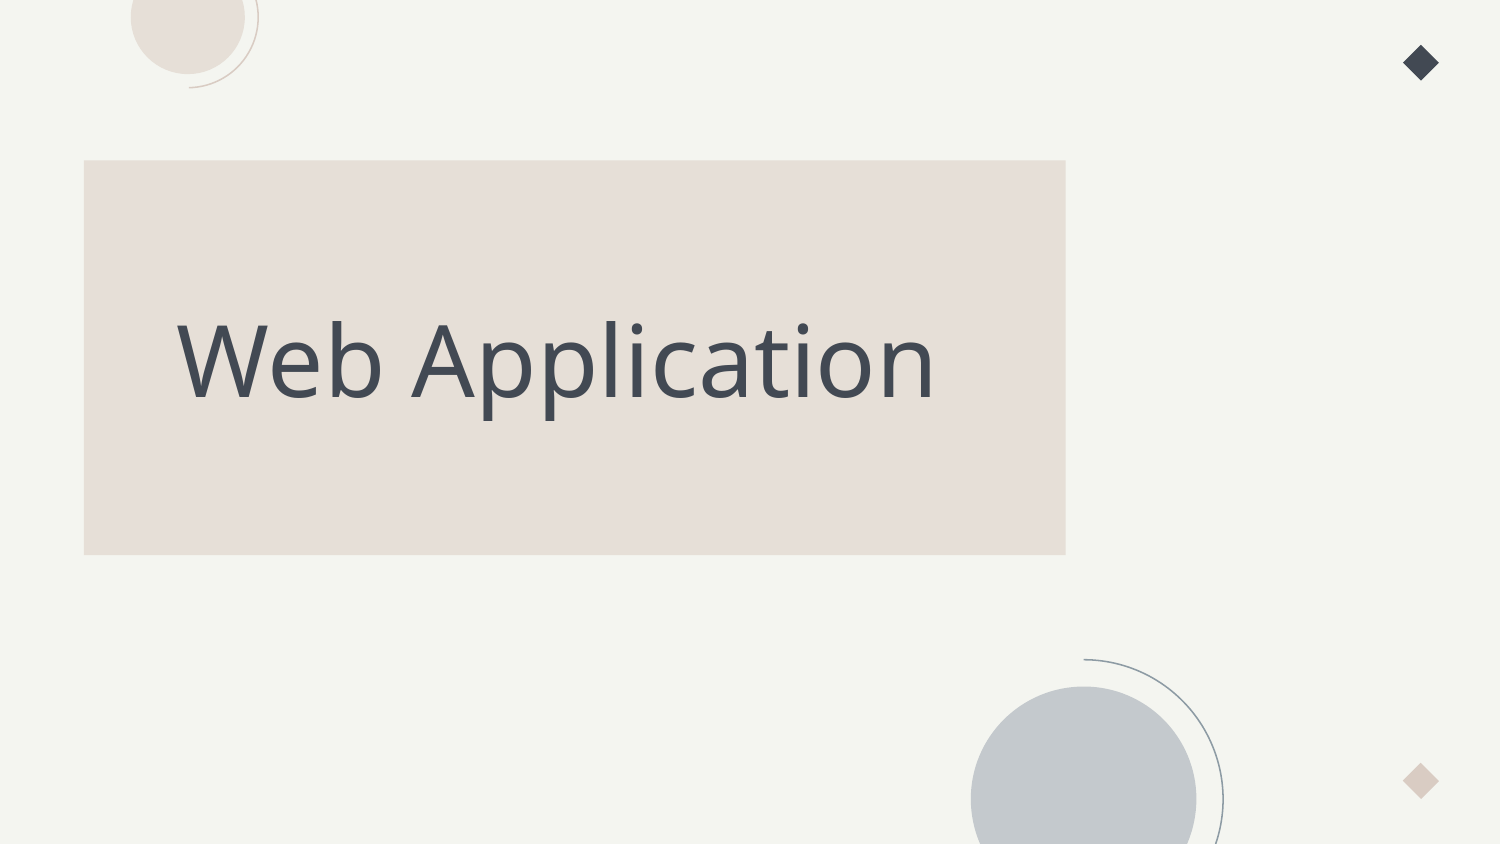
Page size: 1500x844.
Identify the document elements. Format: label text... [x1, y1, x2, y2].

subtitle Web Application [83, 160, 1066, 556]
